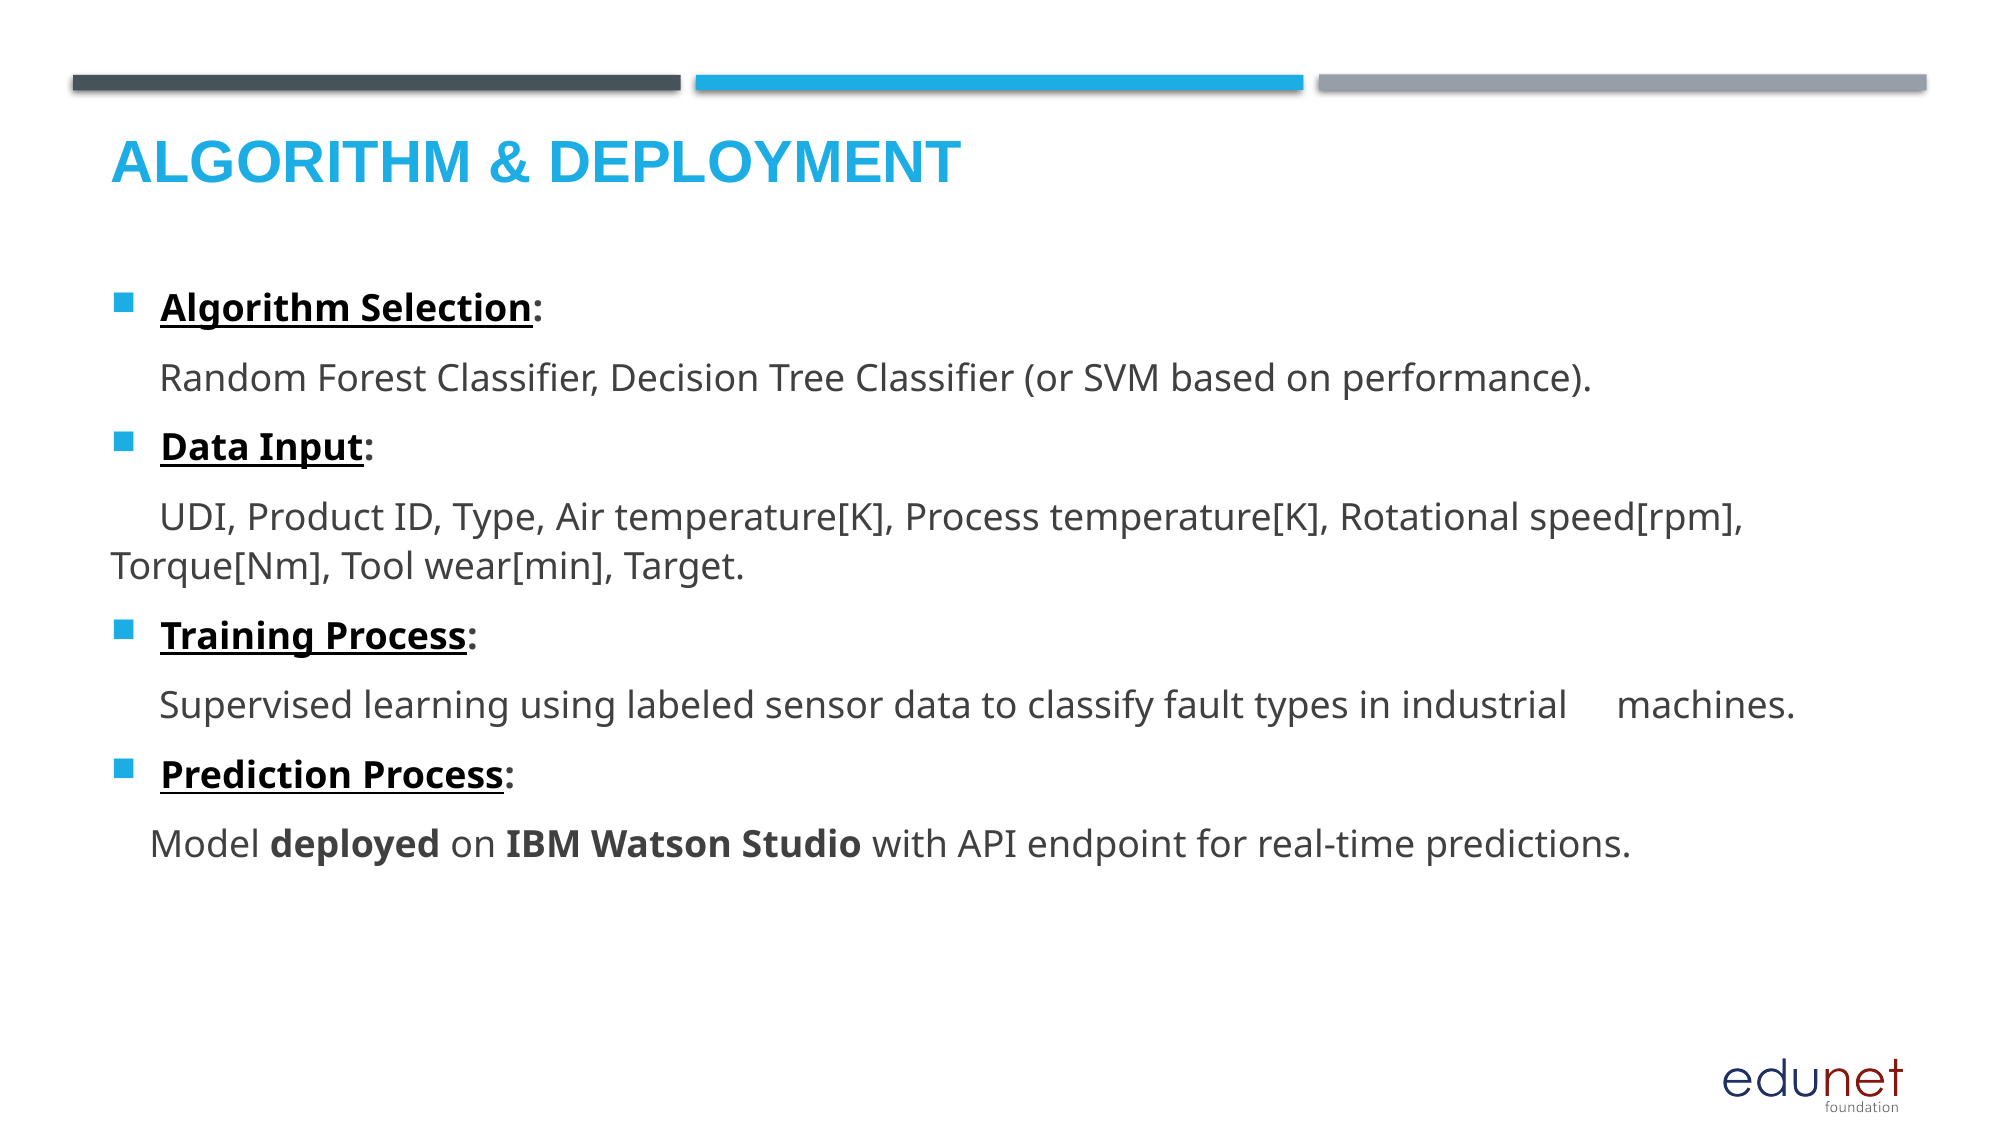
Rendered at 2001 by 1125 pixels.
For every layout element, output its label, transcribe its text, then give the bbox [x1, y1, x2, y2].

picture [1719, 1065, 1905, 1116]
list Algorithm Selection: Random Forest Classifier, Decision Tree Classifier (or SVM based on performance). Data Input: UDI, Product ID, Type, Air temperature[K], Process temperature[K], Rotational speed[rpm], Torque[Nm], Tool wear[min], Target. Training Process: Supervised learning using labeled sensor data to classify fault types in industrial machines. Prediction Process: Model deployed on IBM Watson Studio with API endpoint for real-time predictions. [95, 213, 1905, 1065]
title Algorithm & Deployment [95, 115, 1905, 203]
